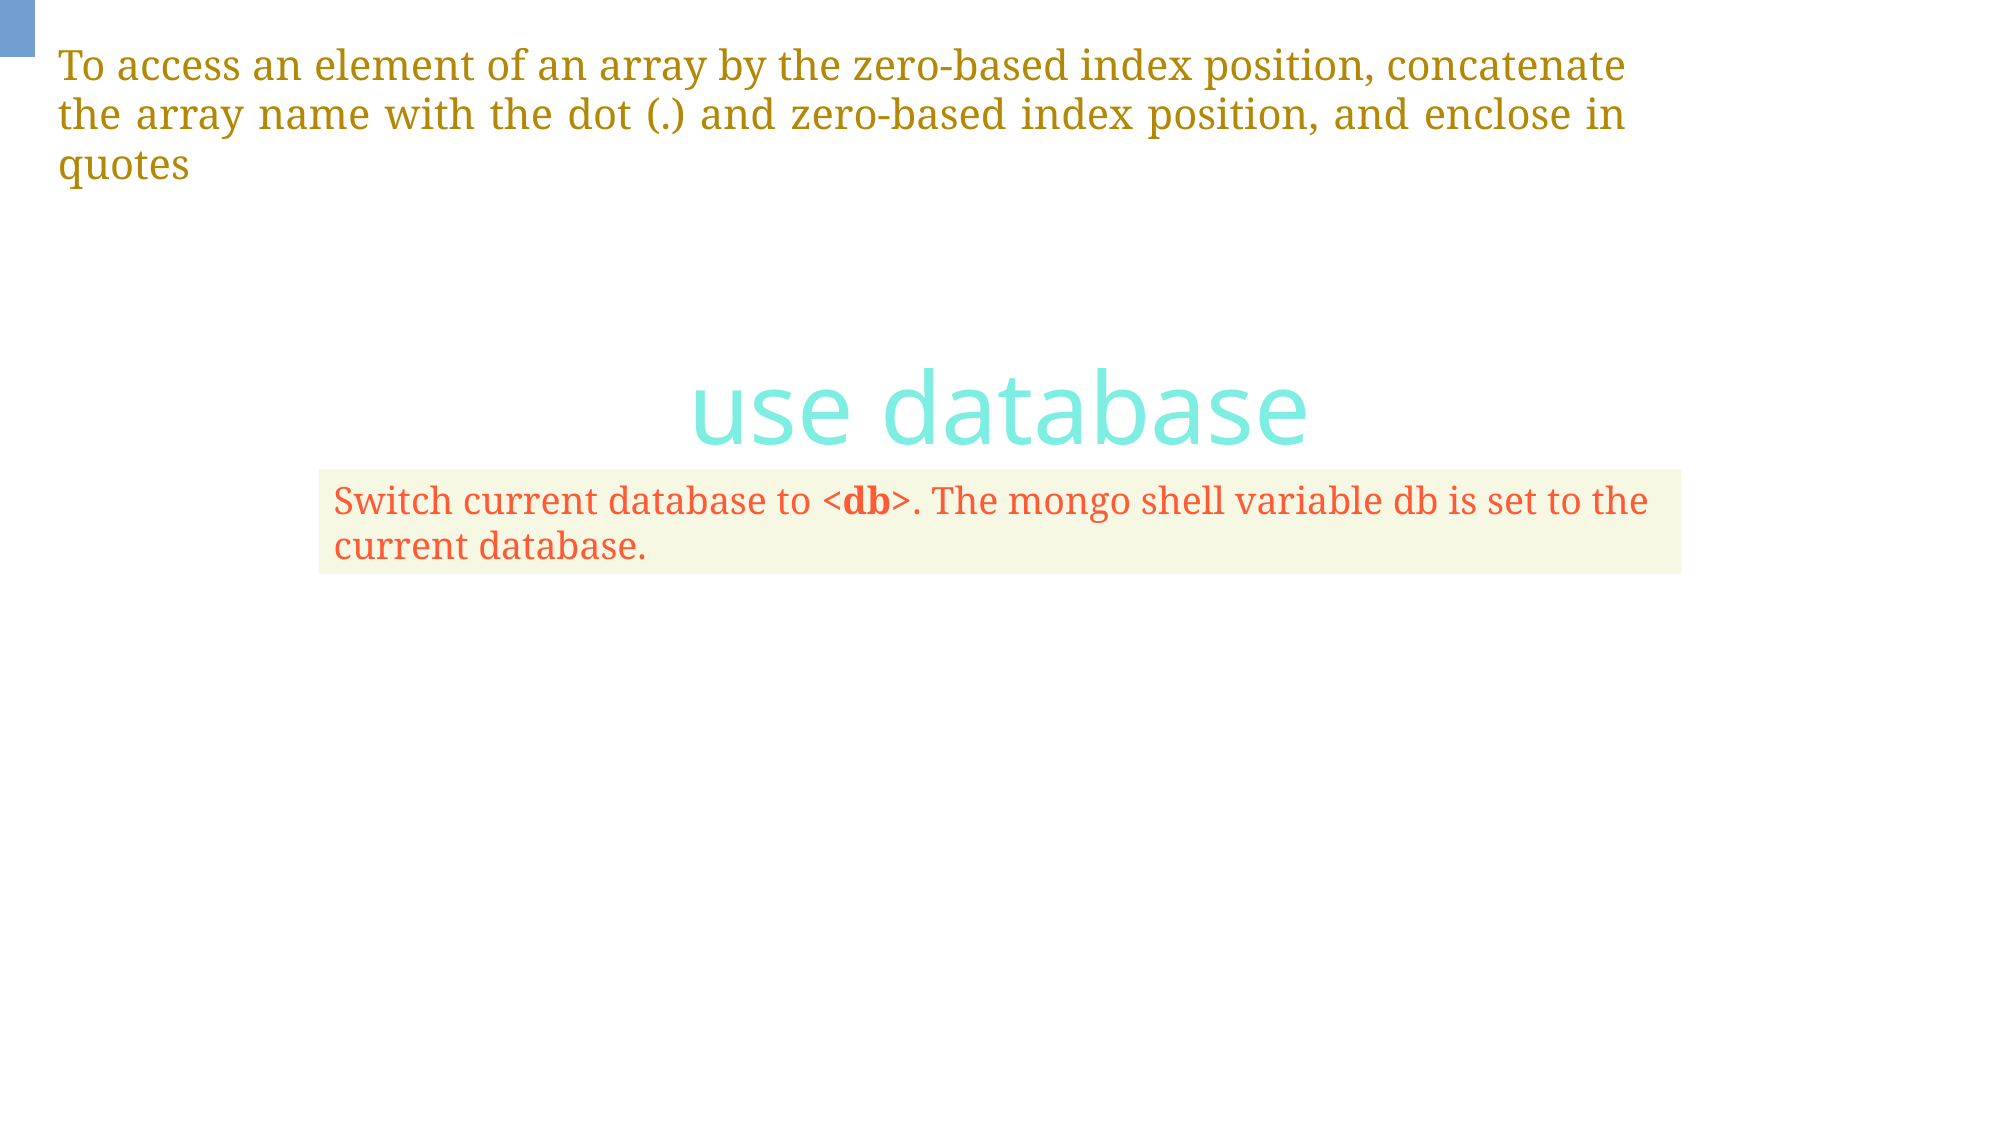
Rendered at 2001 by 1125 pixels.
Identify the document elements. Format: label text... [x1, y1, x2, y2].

text_box use database [275, 337, 1725, 475]
text_box Switch current database to <db>. The mongo shell variable db is set to the current database. [318, 469, 1682, 575]
text_box To access an element of an array by the zero-based index position, concatenate the array name with the dot (.) and zero-based index position, and enclose in quotes [43, 30, 1642, 196]
